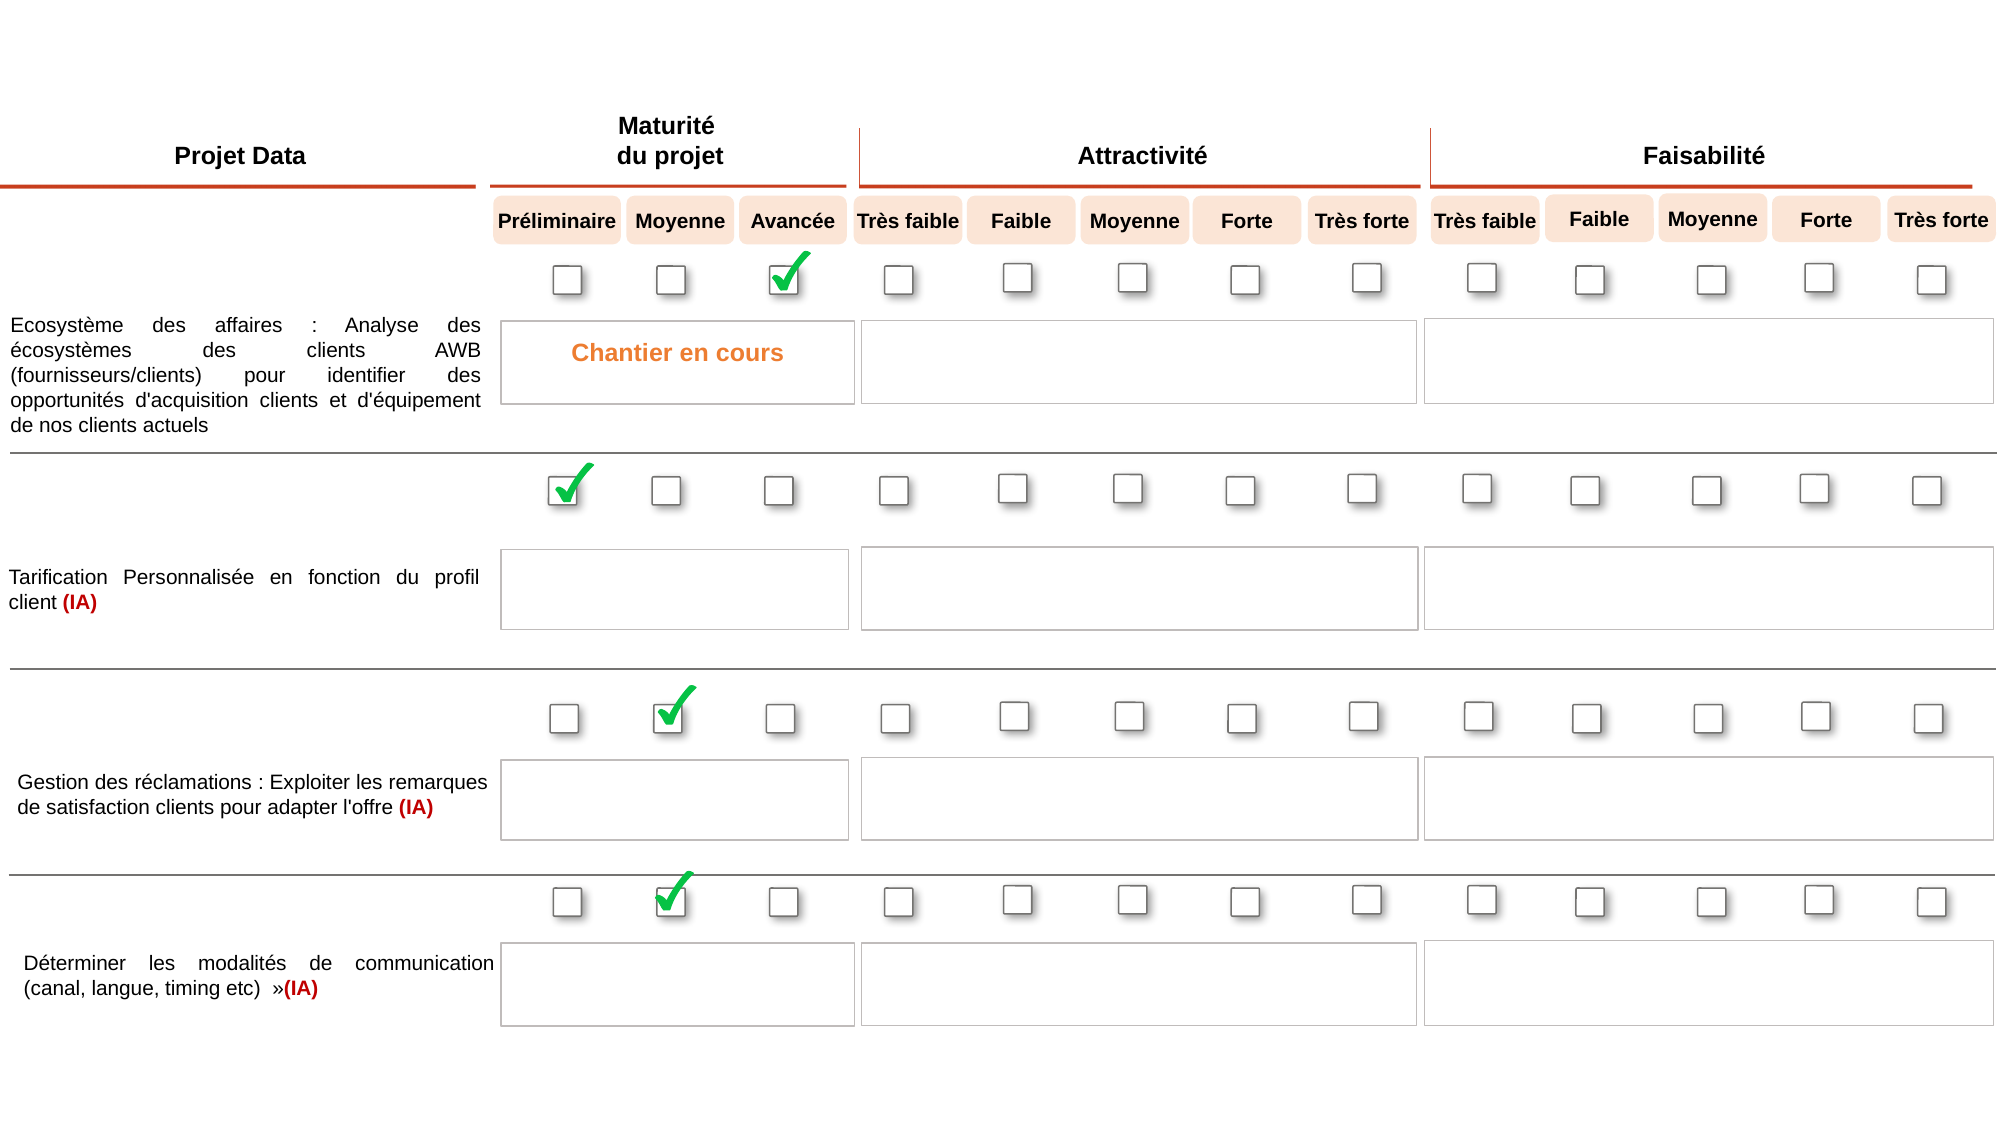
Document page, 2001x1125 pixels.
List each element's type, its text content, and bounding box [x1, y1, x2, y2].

text_box Projet Data [0, 124, 481, 185]
text_box [1227, 704, 1257, 733]
text_box Préliminaire [493, 195, 621, 245]
text_box [879, 476, 909, 505]
text_box [1118, 263, 1147, 292]
text_box [556, 463, 594, 502]
text_box [501, 759, 849, 840]
text_box [1231, 888, 1260, 917]
text_box [764, 476, 793, 505]
text_box [766, 704, 795, 733]
text_box Très forte [1307, 195, 1417, 245]
text_box [653, 704, 682, 733]
text_box [1571, 476, 1600, 505]
text_box [769, 265, 798, 295]
text_box [1003, 263, 1032, 292]
text_box [772, 251, 811, 290]
text_box Très forte [1887, 195, 1997, 243]
text_box [1917, 265, 1946, 295]
text_box [884, 888, 913, 917]
text_box [1231, 265, 1260, 295]
text_box Forte [1192, 195, 1302, 245]
text_box Avancée [739, 195, 847, 245]
text_box [1424, 757, 1994, 840]
text_box [1467, 263, 1497, 292]
text_box [656, 265, 686, 295]
text_box [1697, 888, 1726, 917]
text_box [1464, 702, 1493, 731]
text_box Déterminer les modalités de communication (canal, langue, timing etc) »(IA) [23, 918, 495, 1030]
text_box [656, 888, 686, 917]
text_box [1801, 702, 1831, 731]
text_box [1113, 474, 1143, 503]
text_box Faible [966, 195, 1076, 245]
text_box [1912, 476, 1942, 505]
text_box Très faible [853, 195, 963, 245]
text_box [1118, 885, 1147, 914]
text_box [548, 476, 577, 505]
text_box [881, 704, 910, 733]
text_box [553, 888, 582, 917]
text_box [1349, 702, 1378, 731]
text_box [1575, 888, 1605, 917]
text_box [1003, 885, 1032, 914]
text_box Très faible [1430, 195, 1540, 245]
text_box [1572, 704, 1601, 733]
text_box [1463, 474, 1492, 503]
text_box [861, 757, 1419, 841]
text_box [1352, 263, 1382, 292]
text_box [550, 704, 579, 733]
text_box [1115, 702, 1144, 731]
text_box [1348, 474, 1377, 503]
text_box [998, 474, 1027, 503]
text_box Gestion des réclamations : Exploiter les remarques de satisfaction clients pour adapter l'offre (IA) [17, 738, 489, 850]
text_box [501, 549, 849, 630]
text_box Tarification Personnalisée en fonction du profil client (IA) [8, 532, 480, 644]
text_box Forte [1772, 195, 1881, 243]
text_box Moyenne [626, 195, 735, 245]
text_box Chantier en cours [501, 321, 855, 404]
text_box [1424, 318, 1994, 404]
text_box Faisabilité [1430, 124, 1979, 185]
text_box [884, 265, 913, 295]
text_box Attractivité [859, 124, 1426, 185]
text_box [652, 476, 681, 505]
text_box [1000, 702, 1029, 731]
text_box [1800, 474, 1829, 503]
text_box [1575, 265, 1605, 295]
text_box [501, 943, 855, 1026]
text_box [1914, 704, 1943, 733]
text_box [1226, 476, 1255, 505]
text_box Maturité du projet [490, 94, 851, 185]
text_box [1692, 476, 1721, 505]
text_box [1424, 546, 1994, 630]
text_box Moyenne [1658, 193, 1768, 243]
text_box [553, 265, 582, 295]
text_box [1805, 263, 1834, 292]
text_box Moyenne [1080, 195, 1190, 245]
text_box [769, 888, 798, 917]
text_box [1917, 888, 1946, 917]
text_box [655, 875, 692, 910]
text_box [658, 685, 696, 724]
text_box [1424, 940, 1994, 1026]
text_box [1352, 885, 1382, 914]
text_box [1467, 885, 1497, 914]
text_box Faible [1545, 194, 1654, 243]
text_box [861, 320, 1417, 404]
text_box [1694, 704, 1723, 733]
text_box Ecosystème des affaires : Analyse des écosystèmes des clients AWB (fournisseurs/clients) pour identifier des opportunités d'acquisition clients et d'équipement de nos clients actuels [10, 318, 482, 430]
text_box [861, 942, 1417, 1026]
text_box [1697, 265, 1726, 295]
text_box [861, 547, 1419, 630]
text_box [1805, 885, 1834, 914]
